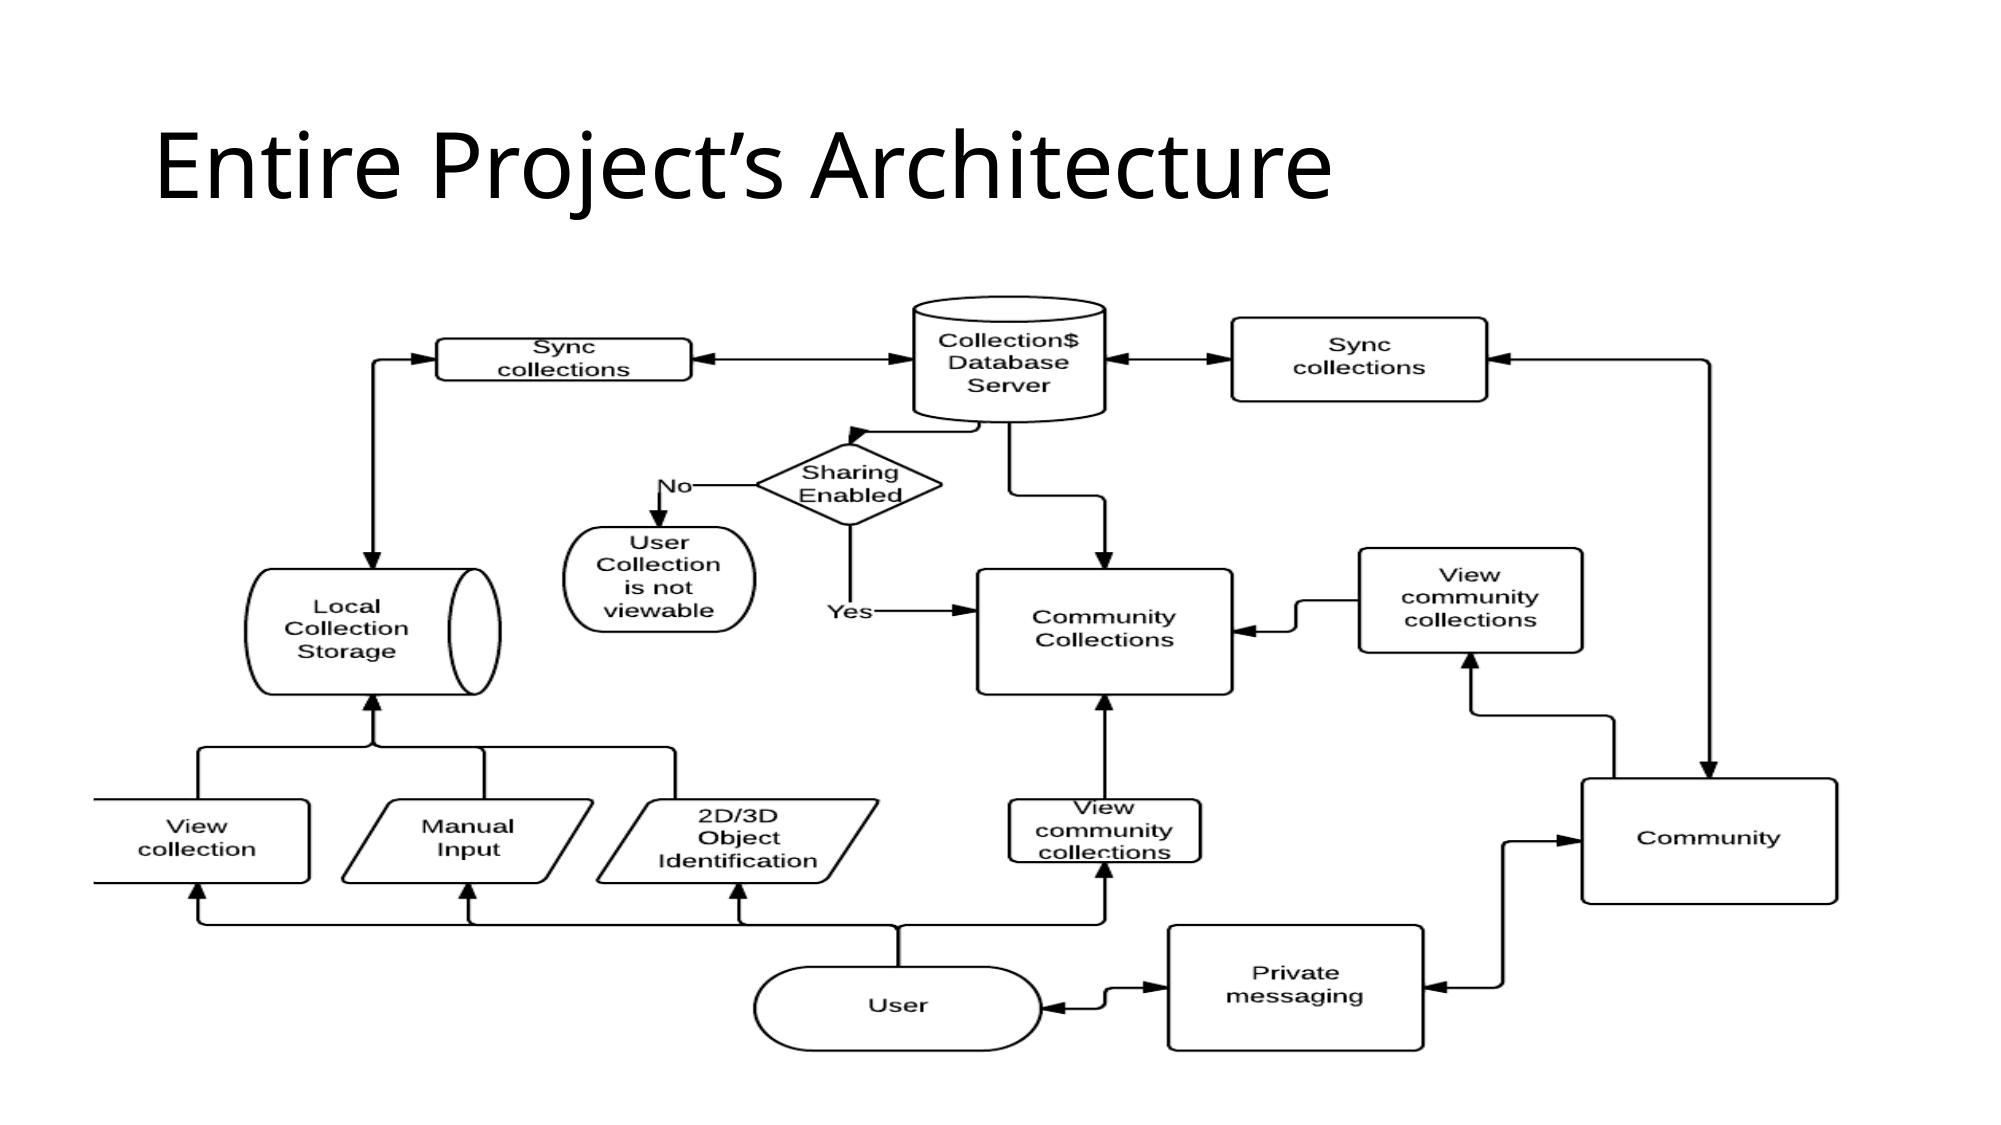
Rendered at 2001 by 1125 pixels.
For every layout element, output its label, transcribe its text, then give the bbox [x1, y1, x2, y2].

picture [93, 245, 1907, 1096]
title Entire Project’s Architecture [137, 59, 1863, 245]
